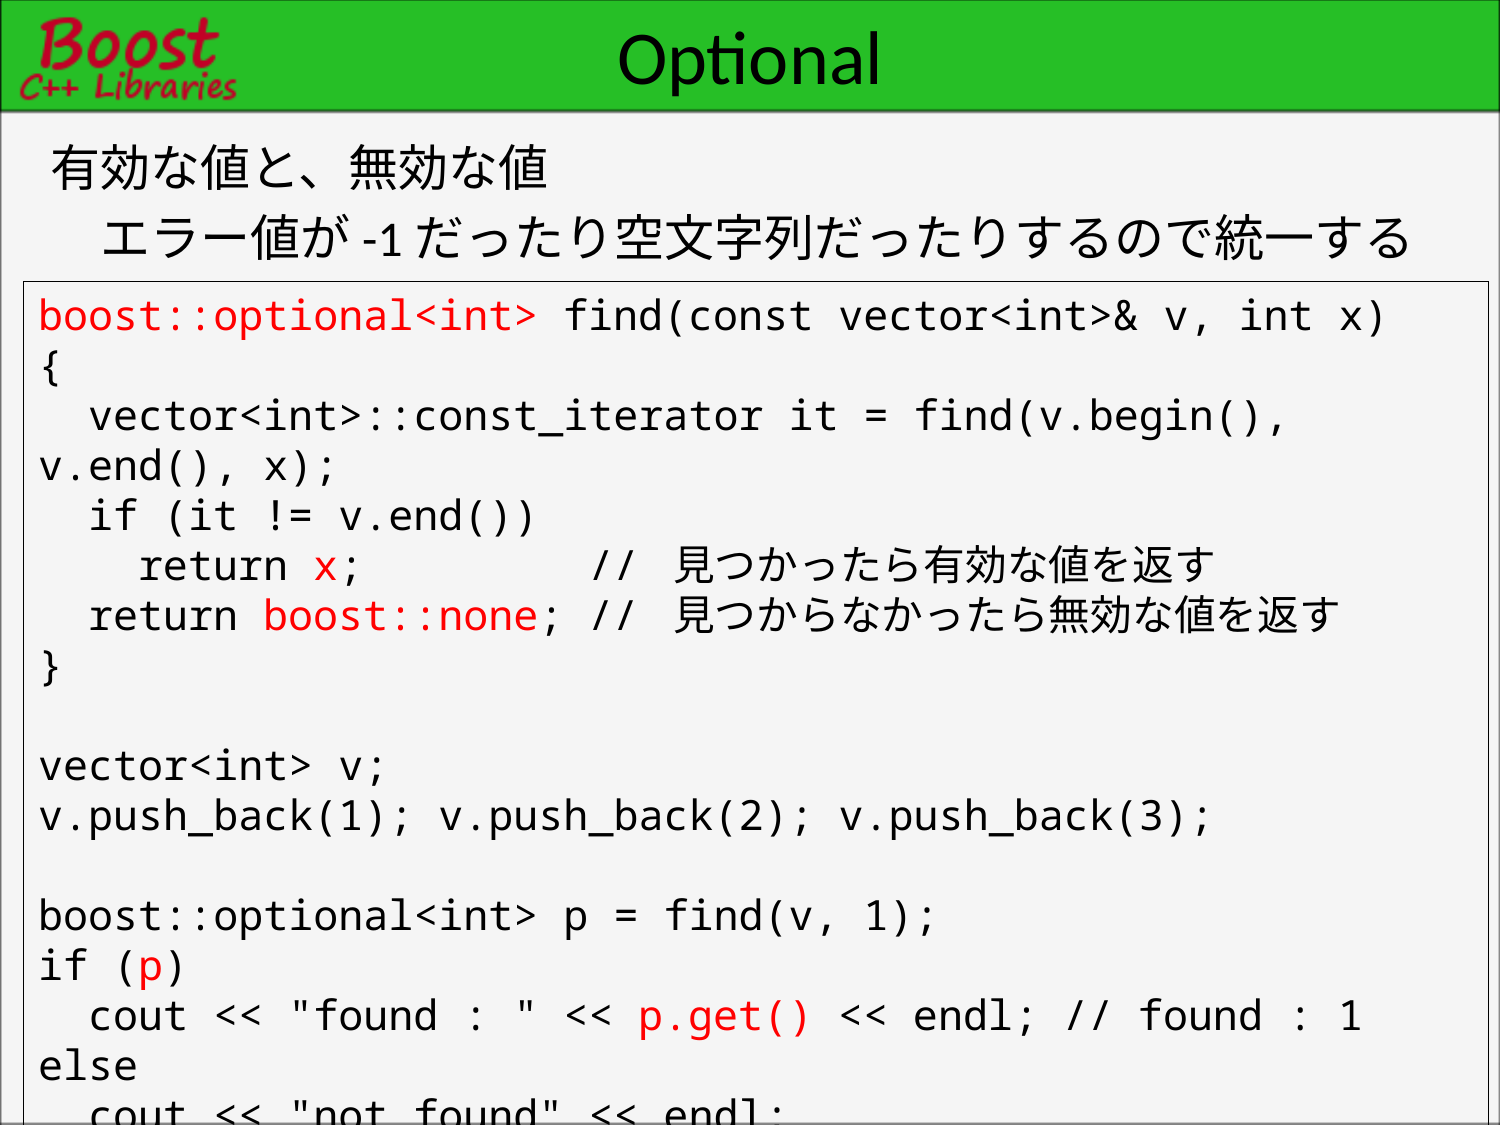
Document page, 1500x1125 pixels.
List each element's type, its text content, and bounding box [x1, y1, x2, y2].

title Optional [75, 0, 1425, 108]
picture [0, 0, 1500, 1125]
list 有効な値と、無効な値 エラー値が-1だったり空文字列だったりするので統一する [35, 128, 1442, 281]
text_box boost::optional<int> find(const vector<int>& v, int x) { vector<int>::const_iterator it = find(v.begin(), v.end(), x); if (it != v.end()) return x; // 見つかったら有効な値を返す return boost::none; // 見つからなかったら無効な値を返す } vector<int> v; v.push_back(1); v.push_back(2); v.push_back(3); boost::optional<int> p = find(v, 1); if (p) cout << "found : " << p.get() << endl; // found : 1 else cout << "not found" << endl; [23, 281, 1489, 1125]
